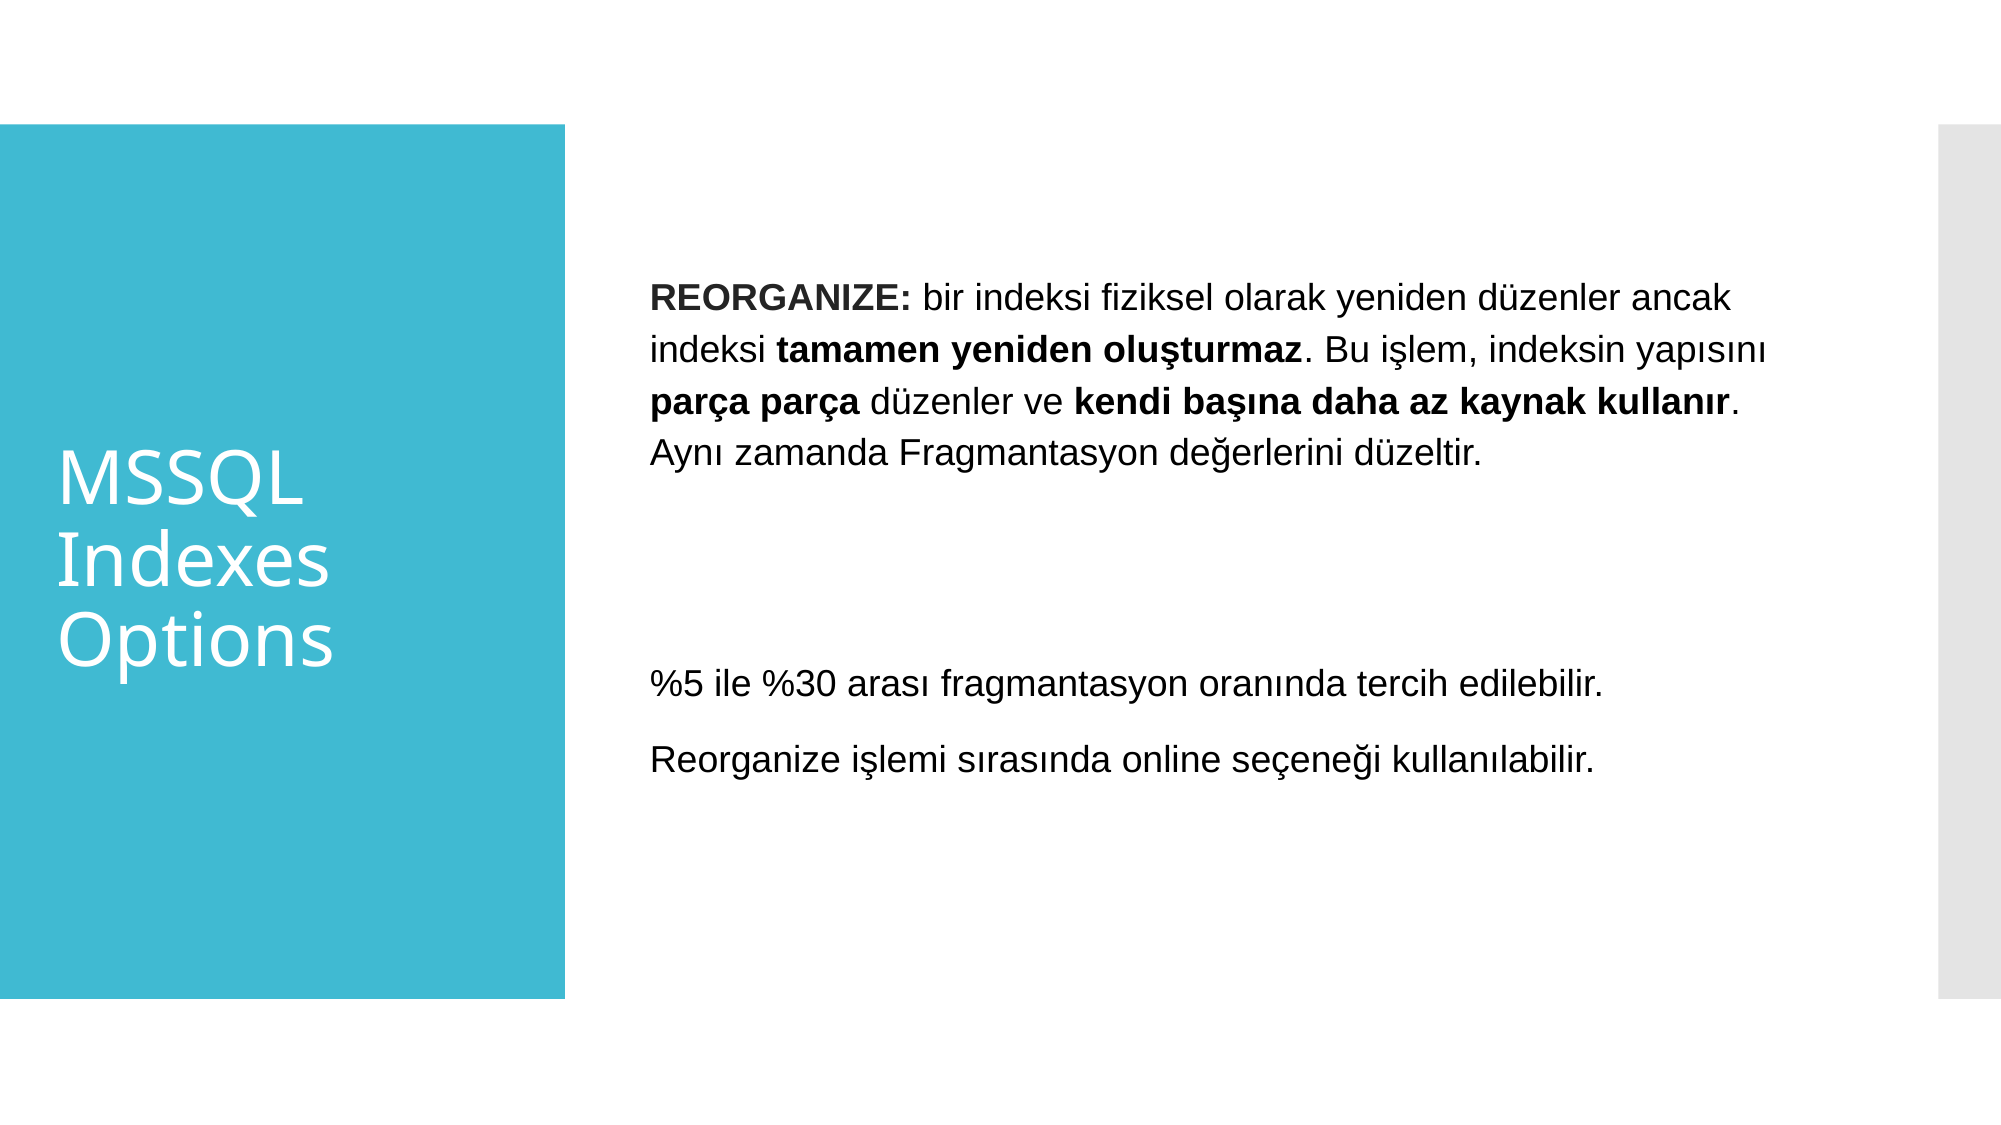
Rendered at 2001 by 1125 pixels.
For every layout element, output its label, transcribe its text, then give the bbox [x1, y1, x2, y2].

list REORGANIZE: bir indeksi fiziksel olarak yeniden düzenler ancak indeksi tamamen yeniden oluşturmaz. Bu işlem, indeksin yapısını parça parça düzenler ve kendi başına daha az kaynak kullanır. Aynı zamanda Fragmantasyon değerlerini düzeltir. %5 ile %30 arası fragmantasyon oranında tercih edilebilir. Reorganize işlemi sırasında online seçeneği kullanılabilir. [634, 141, 1835, 982]
title MSSQL Indexes Options [41, 184, 526, 940]
